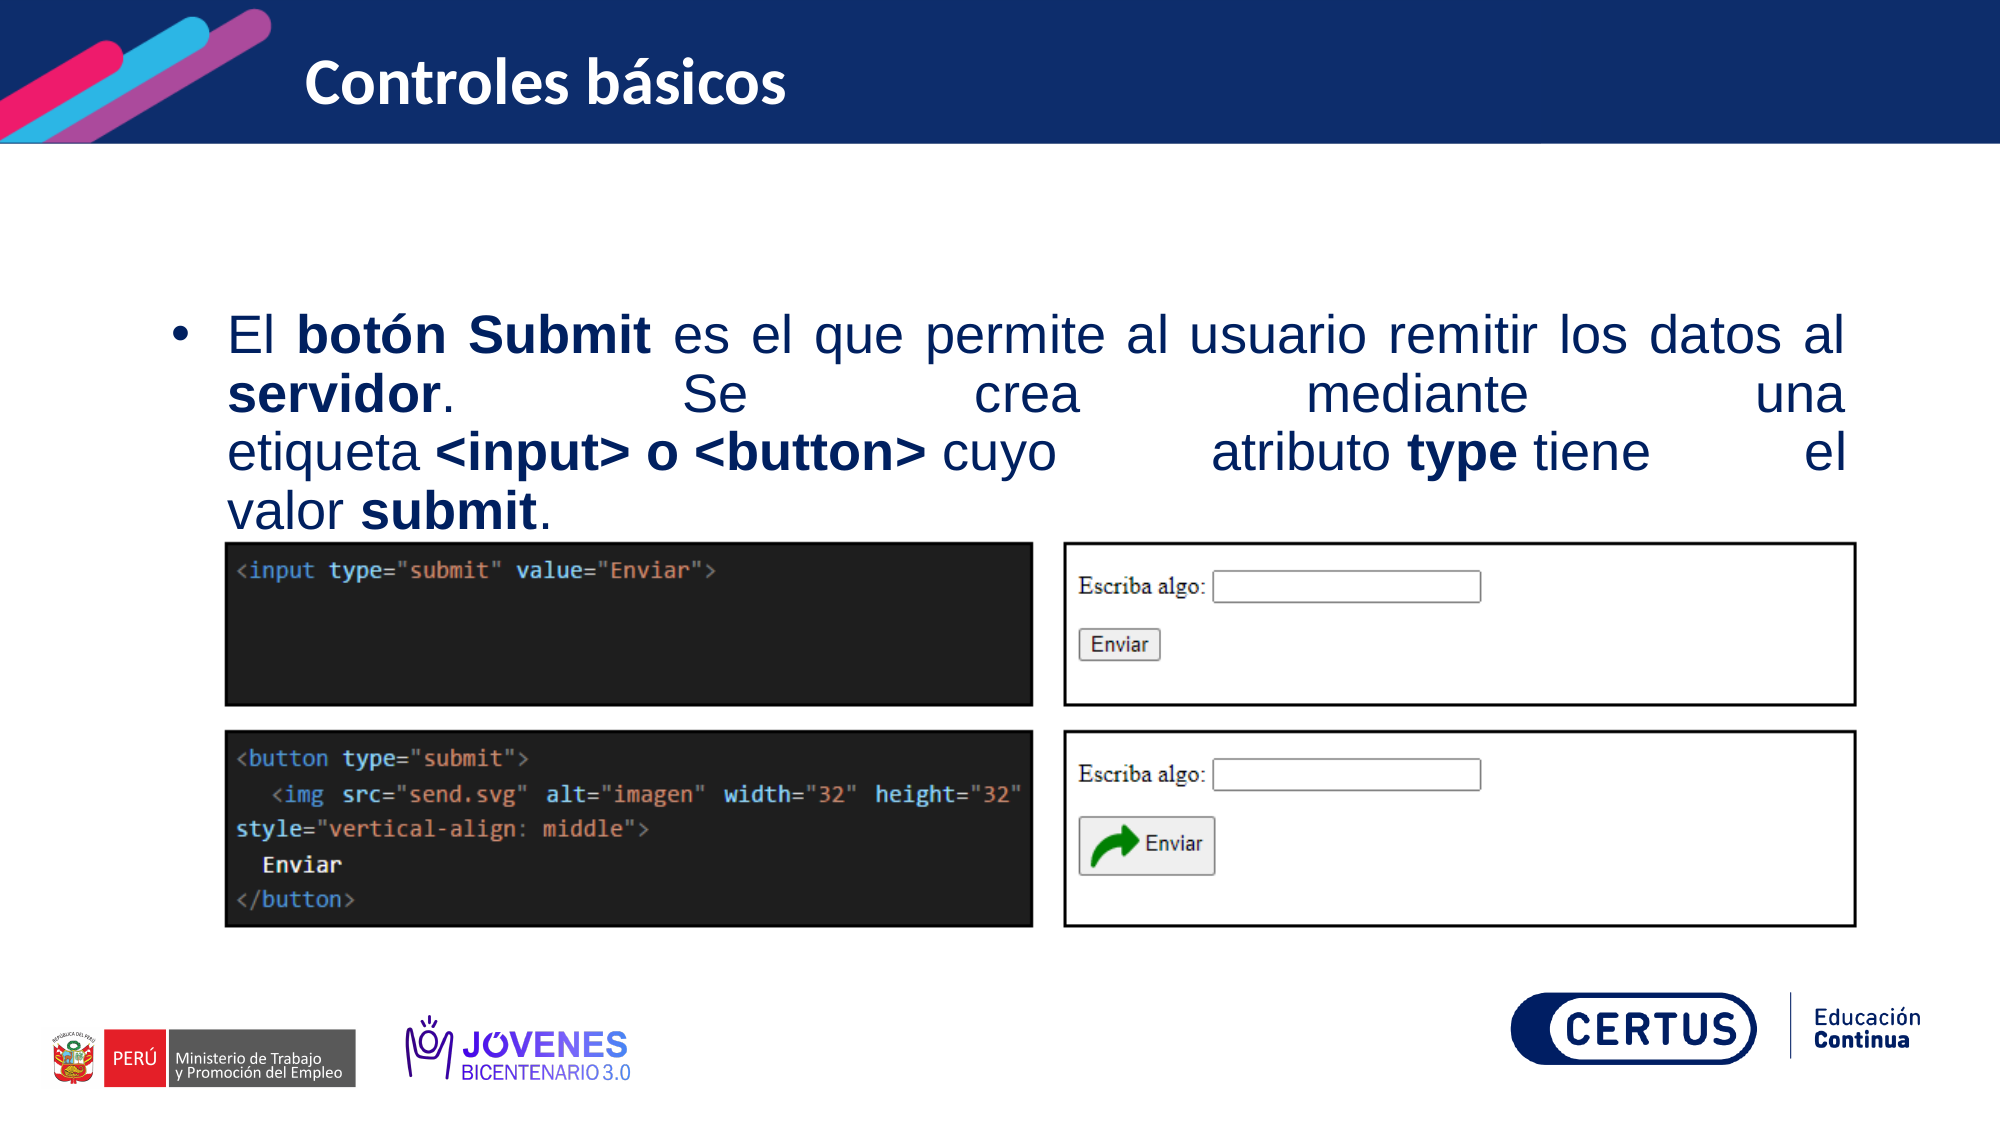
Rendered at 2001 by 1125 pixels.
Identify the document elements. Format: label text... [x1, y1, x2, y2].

list El botón Submit es el que permite al usuario remitir los datos al servidor. Se crea mediante una etiqueta <input> o <button> cuyo atributo type tiene el valor submit. [137, 299, 1863, 966]
picture [219, 536, 1863, 934]
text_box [41, 986, 632, 1115]
picture [1503, 964, 1959, 1103]
picture [0, 0, 1541, 144]
title Controles básicos [290, 22, 1901, 144]
